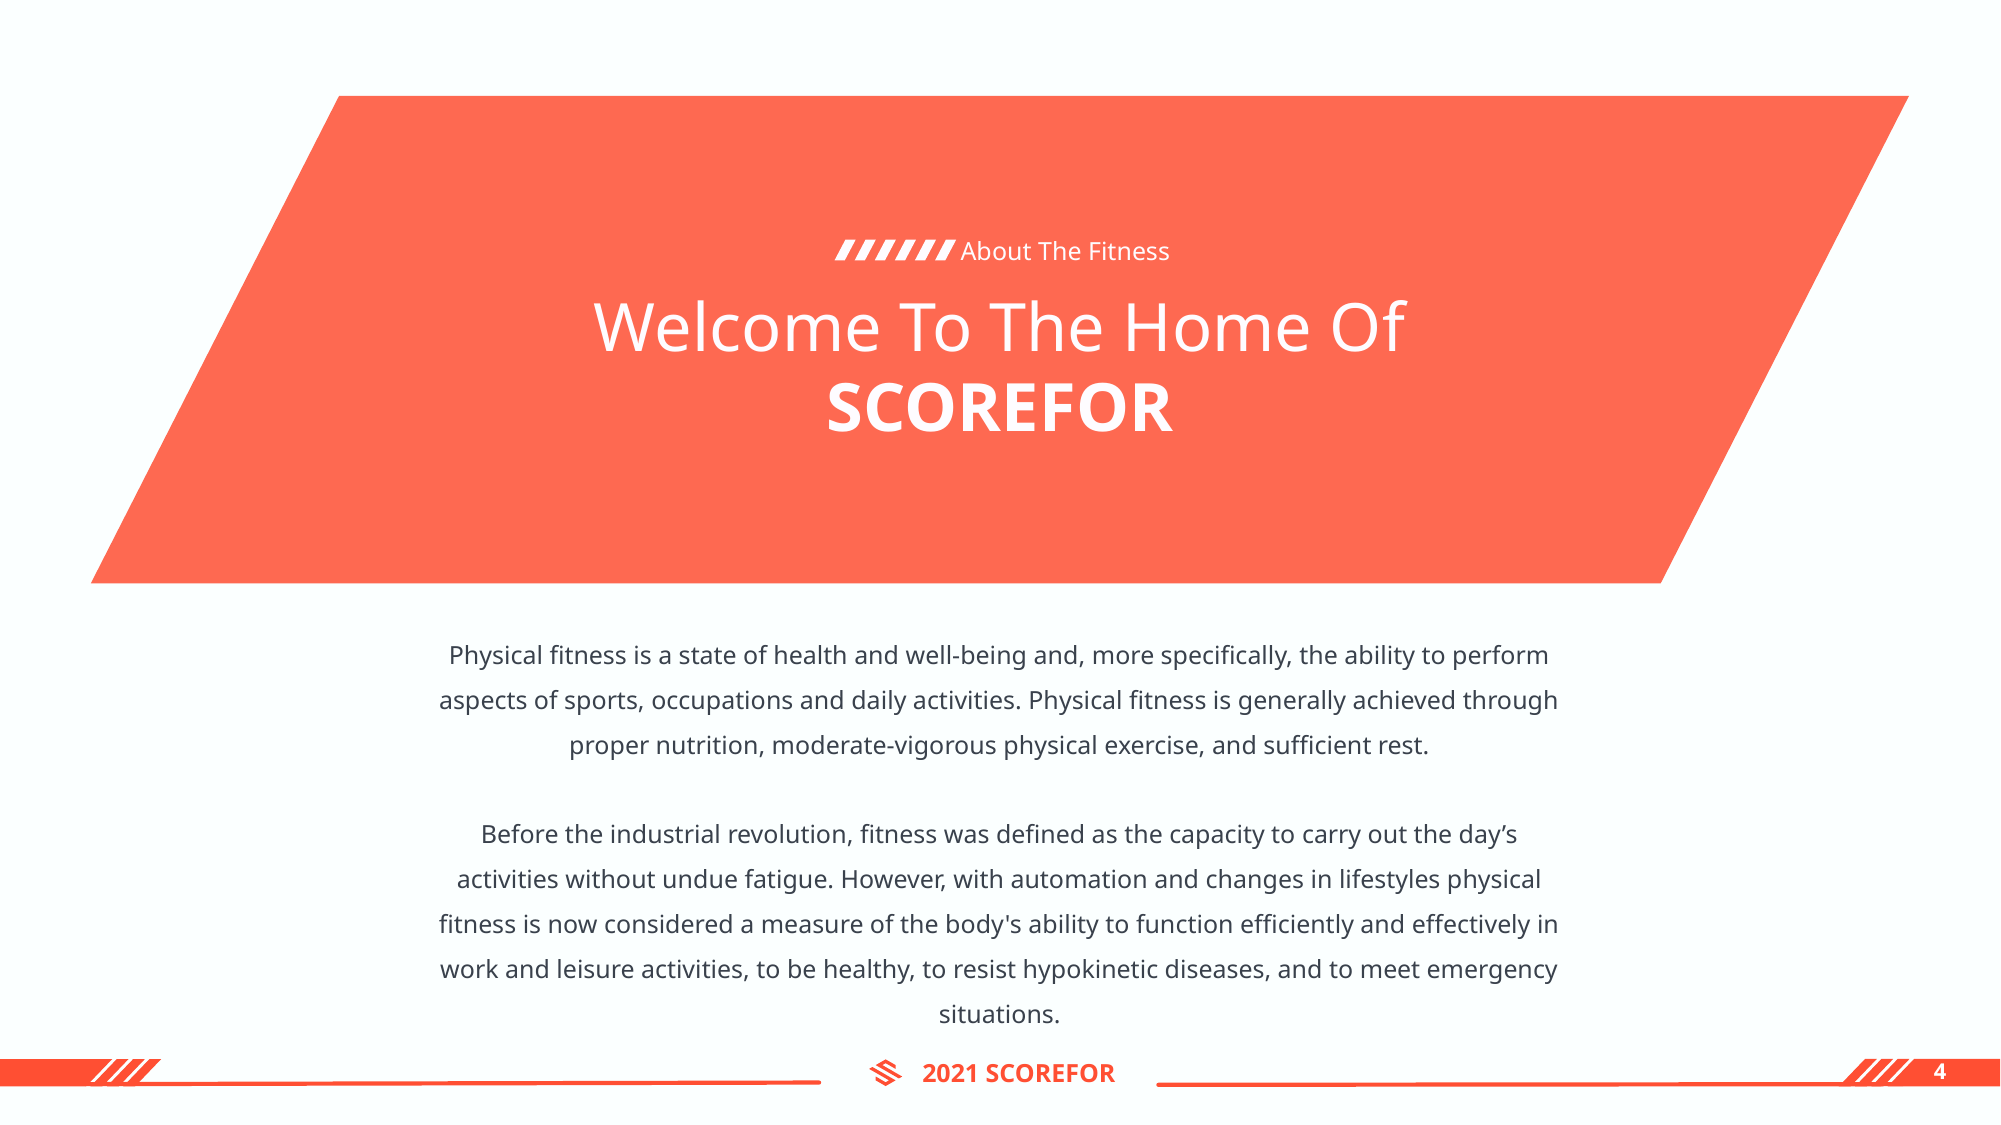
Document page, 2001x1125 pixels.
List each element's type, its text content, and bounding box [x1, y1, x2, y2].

picture [90, 95, 1909, 984]
text_box Physical fitness is a state of health and well-being and, more specifically, the ability to perform aspects of sports, occupations and daily activities. Physical fitness is generally achieved through proper nutrition, moderate-vigorous physical exercise, and sufficient rest. Before the industrial revolution, fitness was defined as the capacity to carry out the day’s activities without undue fatigue. However, with automation and changes in lifestyles physical fitness is now considered a measure of the body's ability to function efficiently and effectively in work and leisure activities, to be healthy, to resist hypokinetic diseases, and to meet emergency situations. [436, 624, 1564, 1029]
